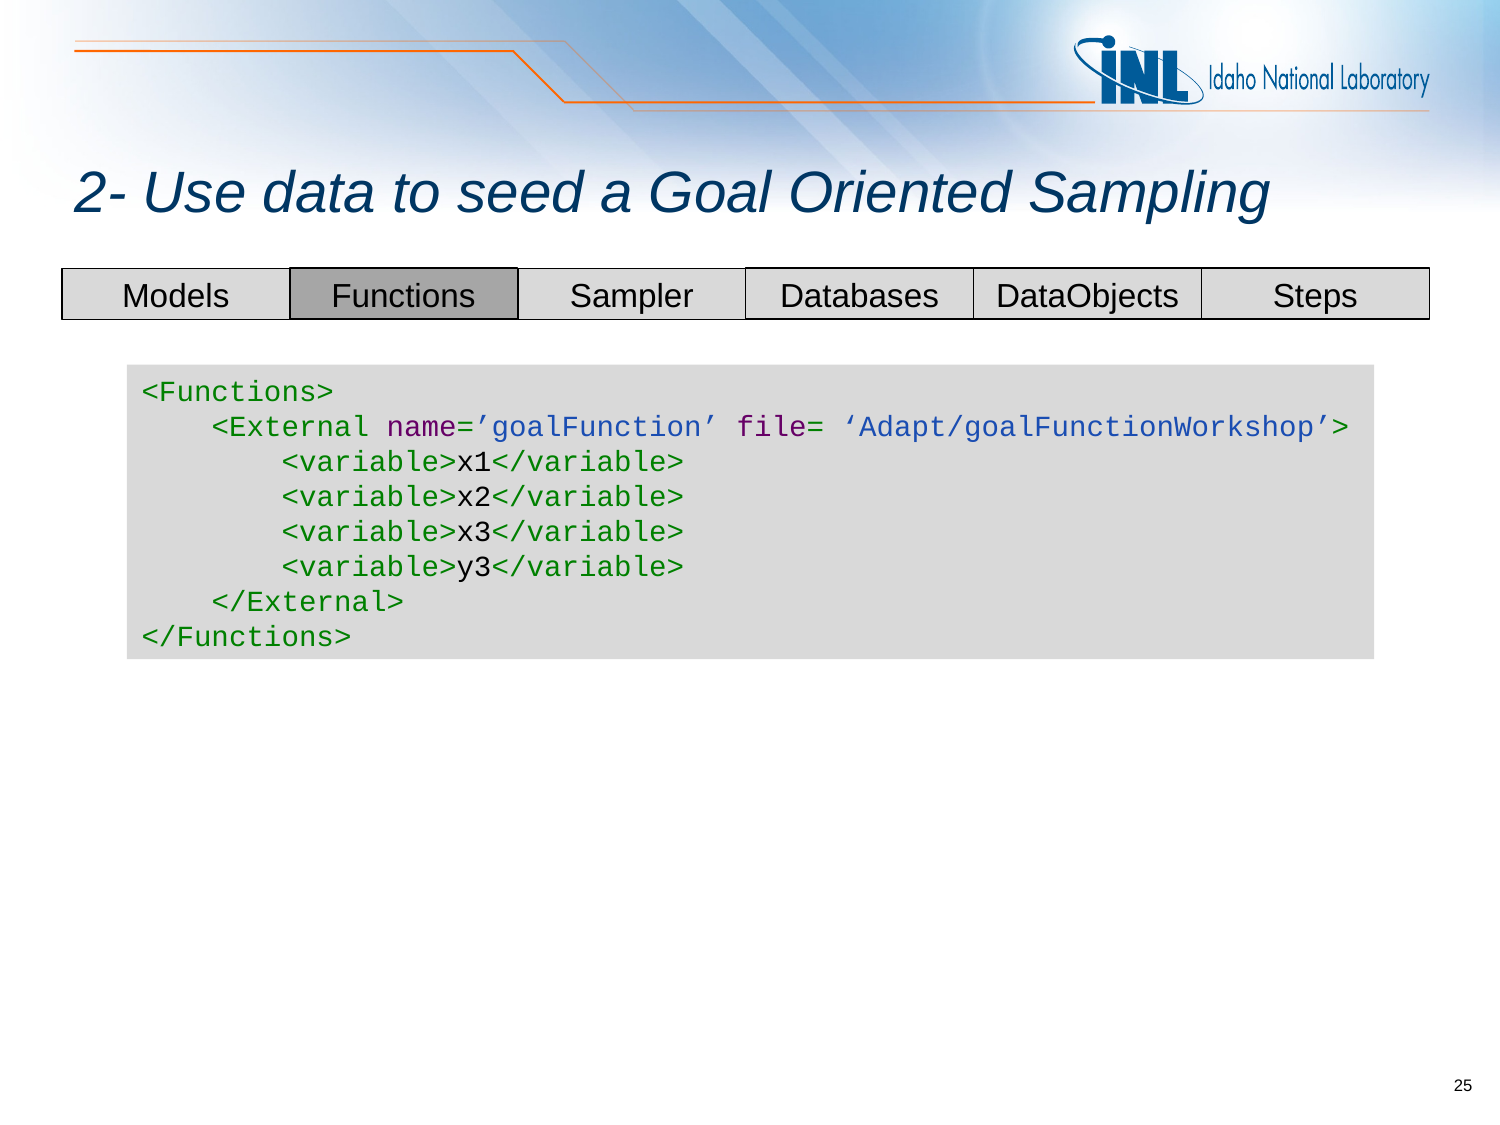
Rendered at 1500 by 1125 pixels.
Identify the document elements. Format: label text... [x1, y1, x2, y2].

text_box Functions [289, 268, 517, 320]
text_box Sampler [517, 268, 746, 320]
text_box Databases [746, 268, 973, 320]
slide_number 25 [1429, 1074, 1473, 1096]
text_box Steps [1202, 268, 1430, 320]
title 2- Use data to seed a Goal Oriented Sampling [74, 164, 1426, 227]
text_box Models [61, 268, 289, 320]
text_box DataObjects [973, 268, 1202, 320]
text_box <Functions> <External name=’goalFunction’ file= ‘Adapt/goalFunctionWorkshop’> <variable>x1</variable> <variable>x2</variable> <variable>x3</variable> <variable>y3</variable> </External> </Functions> [126, 364, 1375, 660]
picture [0, 0, 1500, 1125]
